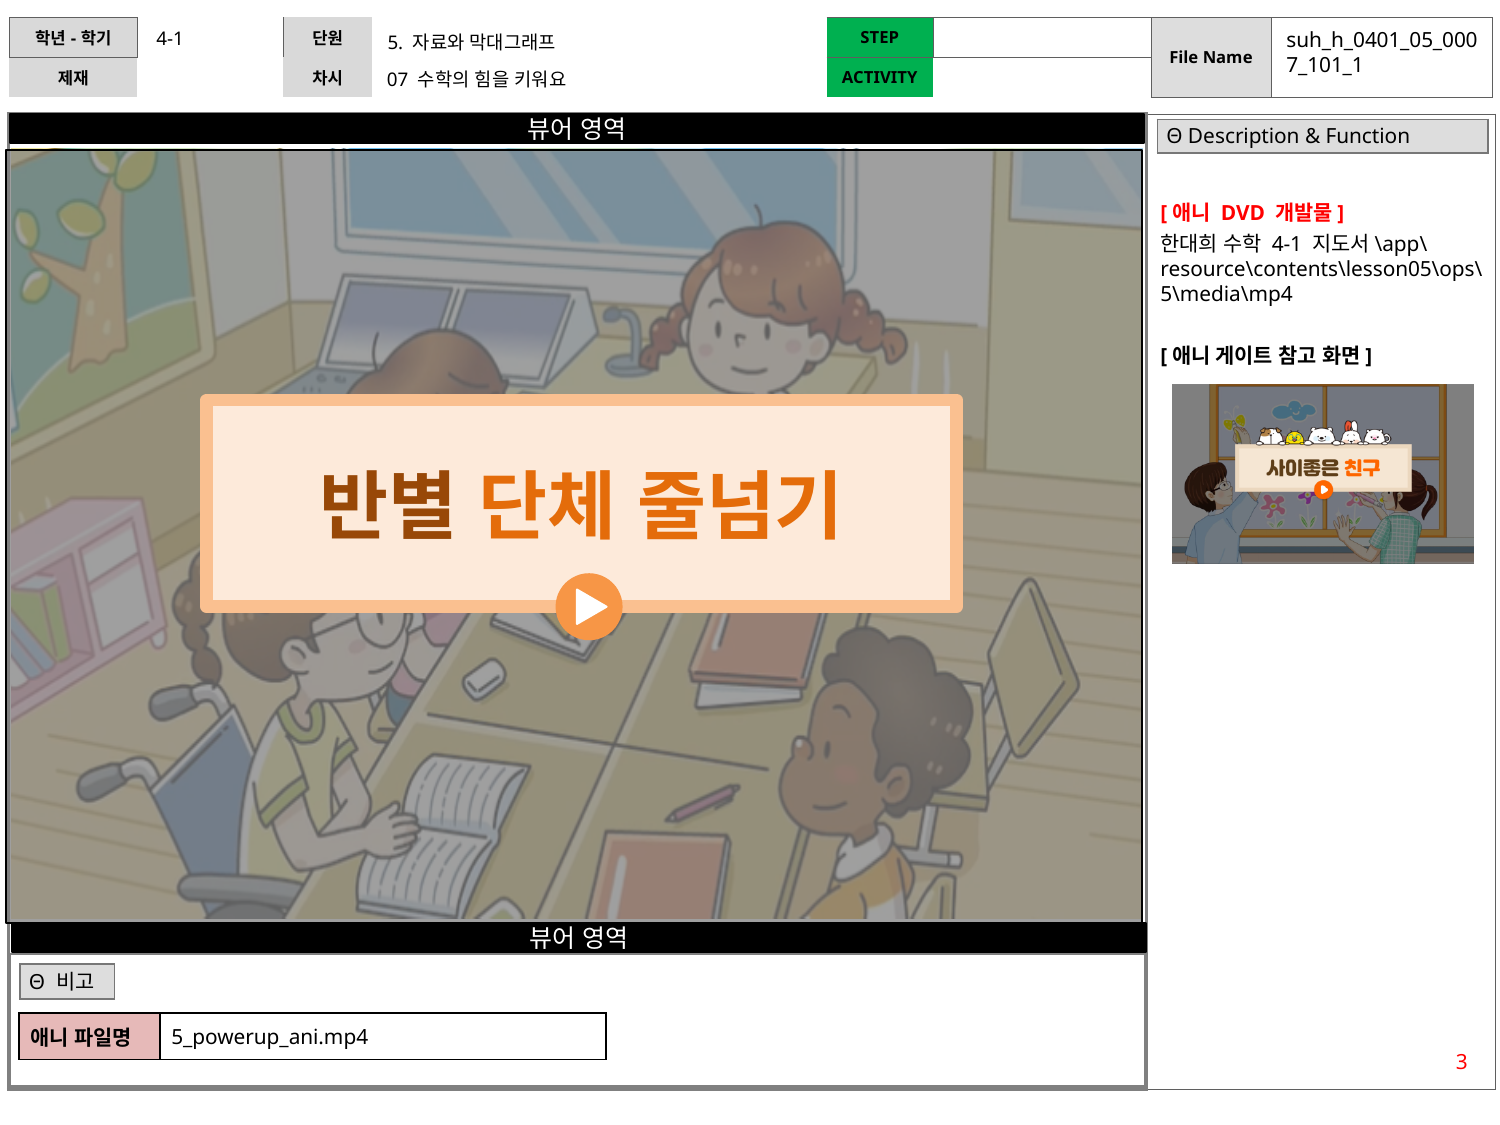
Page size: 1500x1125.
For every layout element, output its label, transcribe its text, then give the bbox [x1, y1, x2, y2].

text_box 5. 자료와 막대그래프 [372, 23, 828, 48]
picture [11, 148, 1144, 920]
text_box suh_h_0401_05_0007_101_1 [1271, 18, 1500, 84]
text_box 07 수학의 힘을 키워요 [372, 60, 821, 96]
picture [1171, 384, 1474, 564]
text_box [애니 DVD 개발물] 한대희 수학 4-1 지도서\app\resource\contents\lesson05\ops\5\media\mp4 [애니 게이트 참고 화면] [1149, 160, 1500, 501]
table_header 애니 파일명 [20, 1014, 159, 1059]
text_box [4, 148, 10, 925]
table_header Θ Description & Function [1158, 120, 1487, 152]
text_box 4-1 [141, 18, 284, 55]
table_header 5_powerup_ani.mp4 [161, 1014, 605, 1059]
